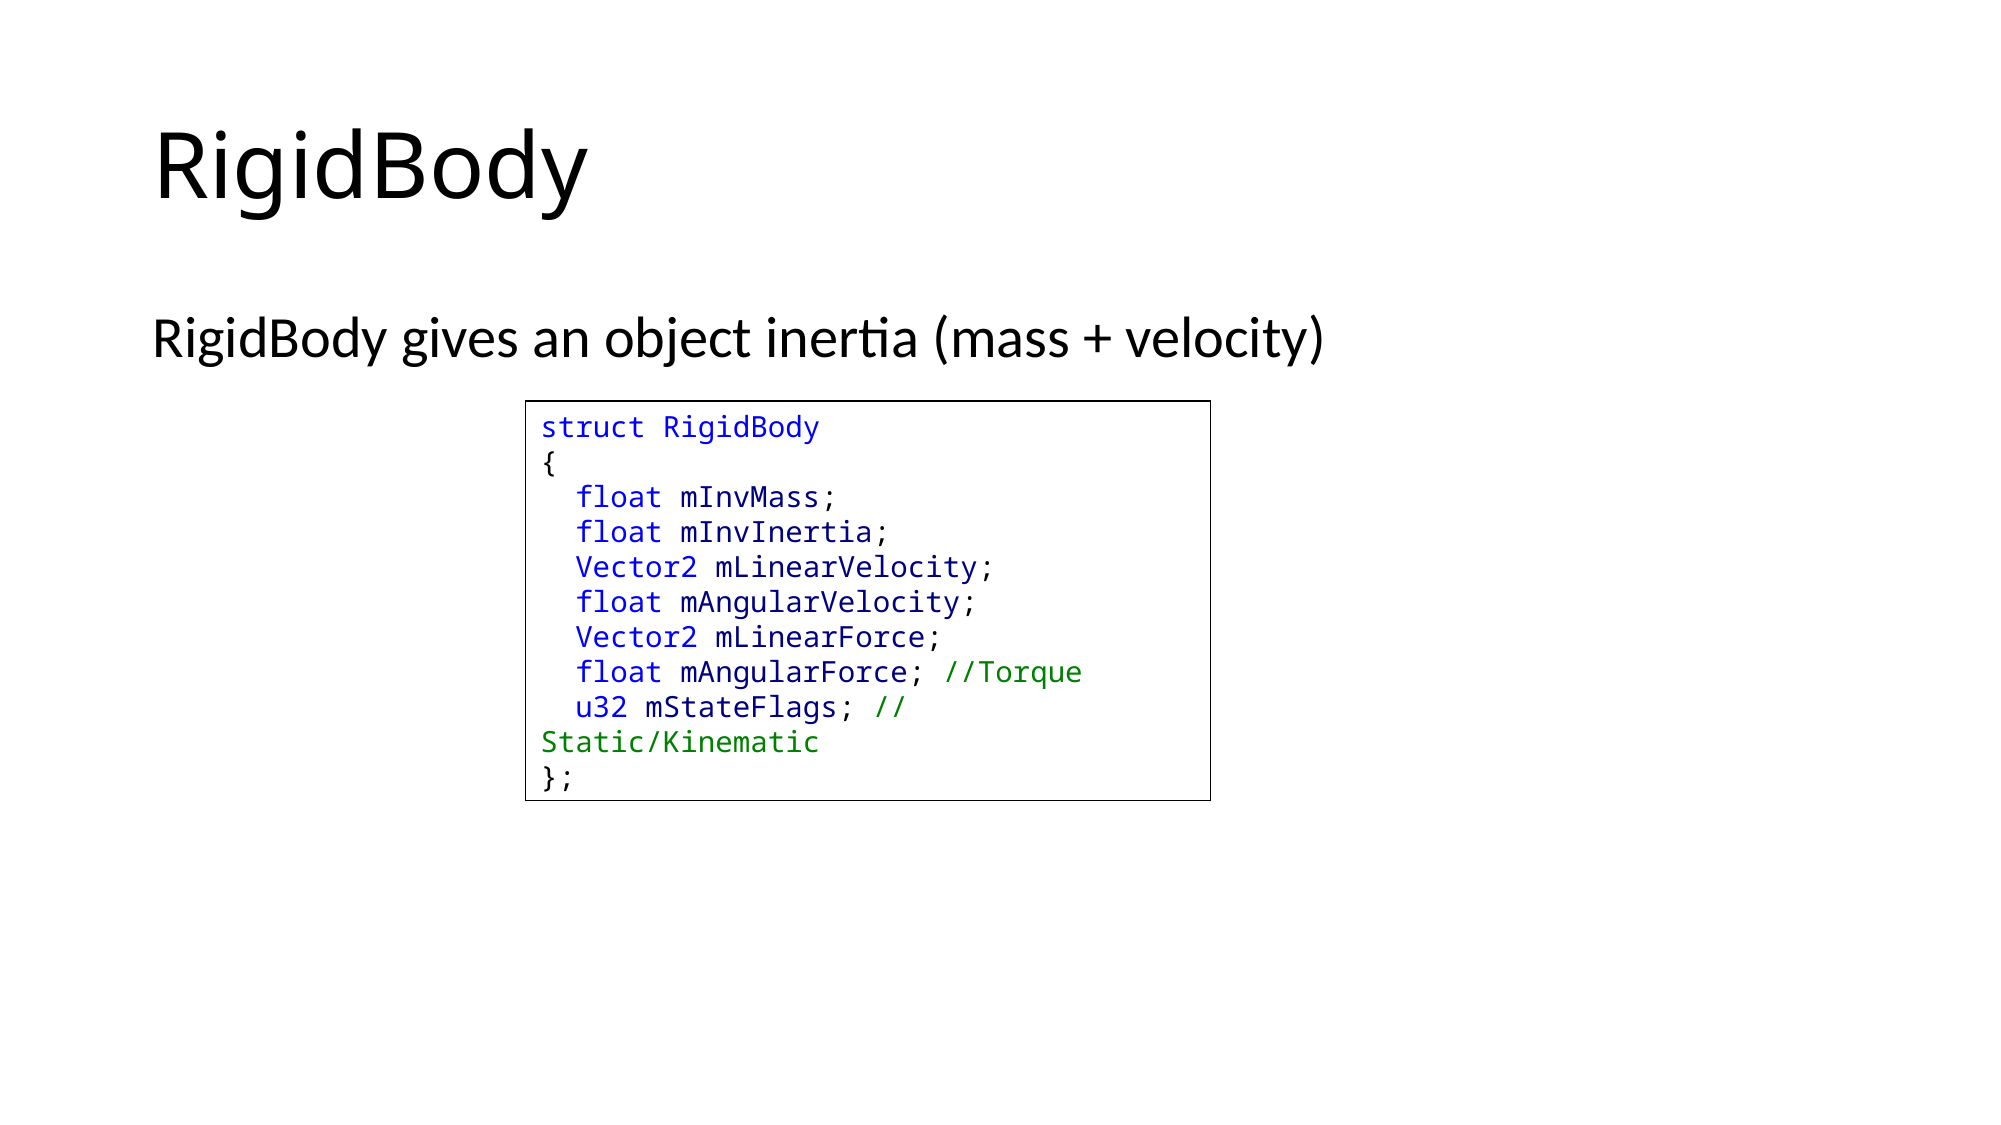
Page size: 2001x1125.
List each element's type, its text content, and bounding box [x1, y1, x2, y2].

list RigidBody gives an object inertia (mass + velocity) [137, 299, 1863, 1014]
text_box struct RigidBody { float mInvMass; float mInvInertia; Vector2 mLinearVelocity; float mAngularVelocity; Vector2 mLinearForce; float mAngularForce; //Torque u32 mStateFlags; // Static/Kinematic }; [525, 400, 1211, 801]
title RigidBody [137, 59, 1863, 278]
